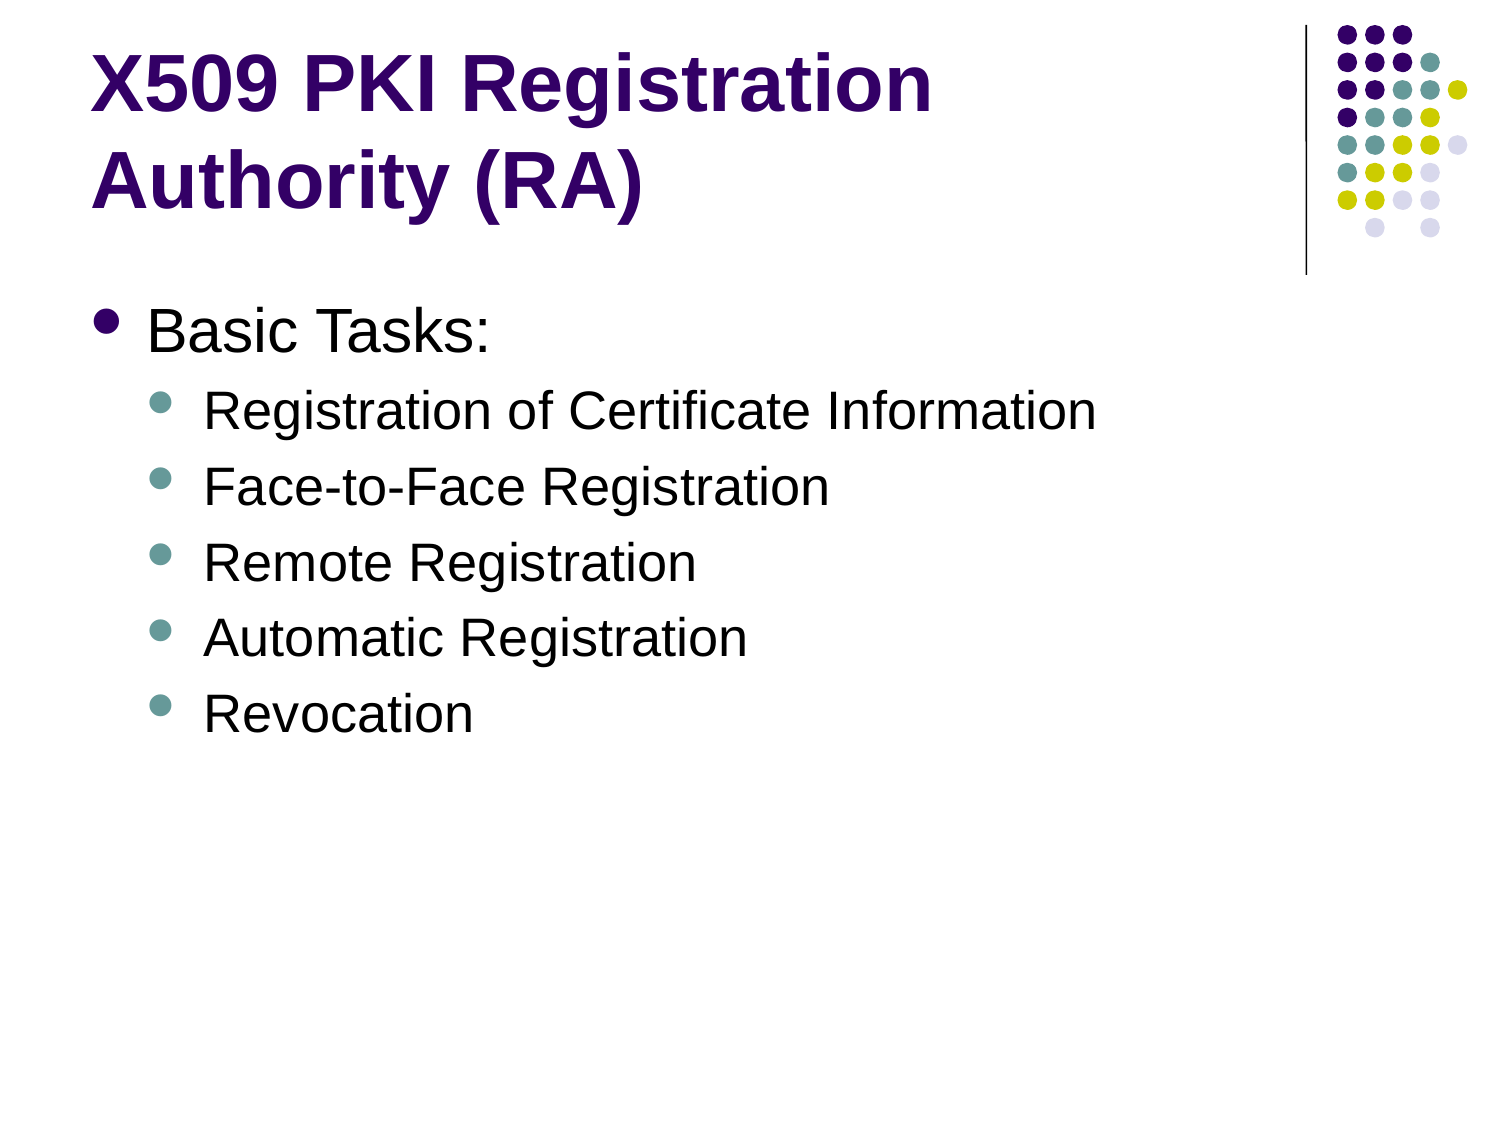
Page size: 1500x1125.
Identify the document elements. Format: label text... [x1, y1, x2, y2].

title X509 PKI Registration Authority (RA) [74, 19, 1313, 233]
list Basic Tasks: Registration of Certificate Information Face-to-Face Registration Remote Registration Automatic Registration Revocation [74, 281, 1426, 1006]
